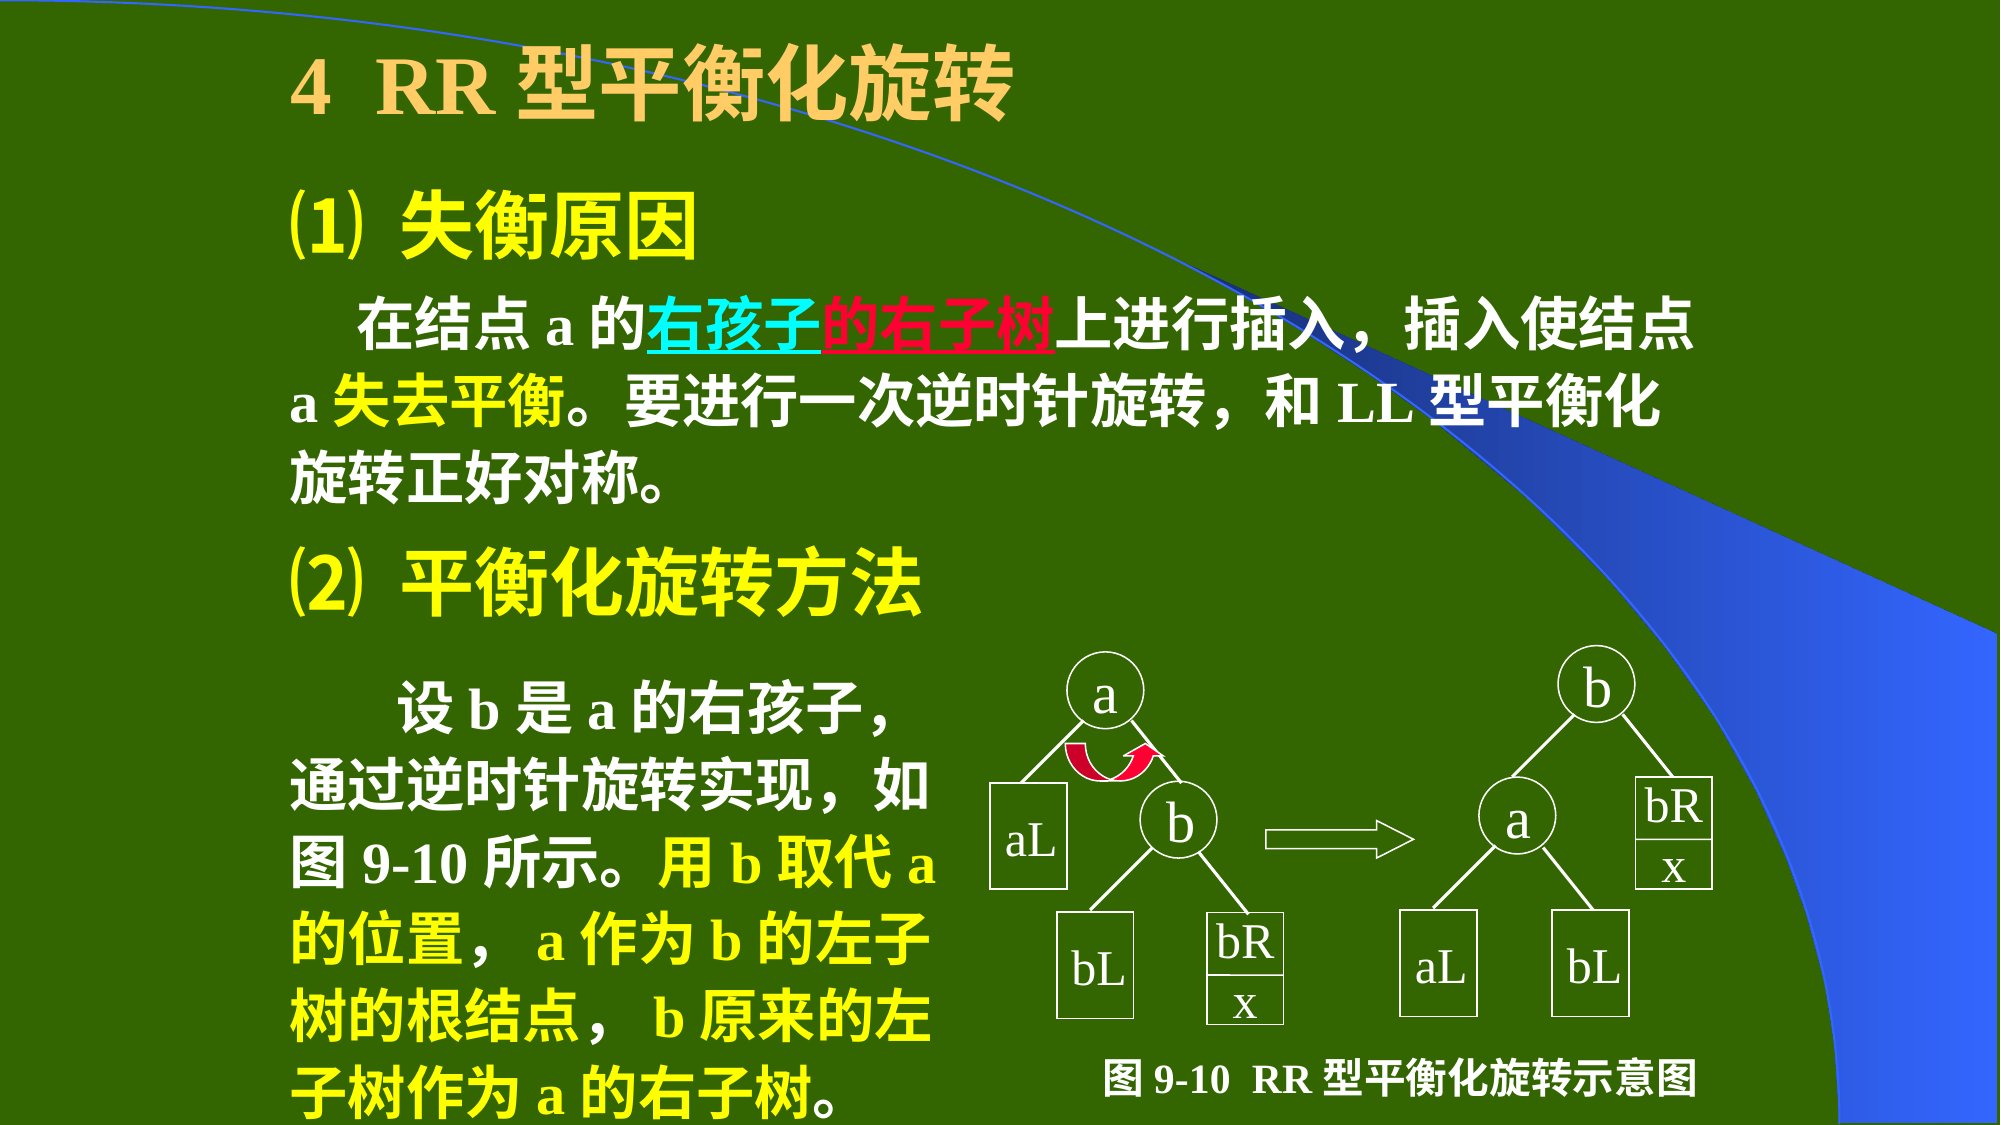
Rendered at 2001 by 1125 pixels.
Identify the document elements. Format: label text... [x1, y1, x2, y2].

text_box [990, 645, 1713, 1106]
title 4 RR型平衡化旋转 [274, 24, 1038, 138]
list ⑴ 失衡原因 在结点a的右孩子的右子树上进行插入，插入使结点a失去平衡。要进行一次逆时针旋转，和LL型平衡化旋转正好对称。 ⑵ 平衡化旋转方法 [274, 162, 1721, 646]
text_box 设b是a的右孩子，通过逆时针旋转实现，如图9-10所示。用b取代a的位置，a作为b的左子树的根结点，b原来的左子树作为a的右子树。 [275, 656, 953, 1094]
